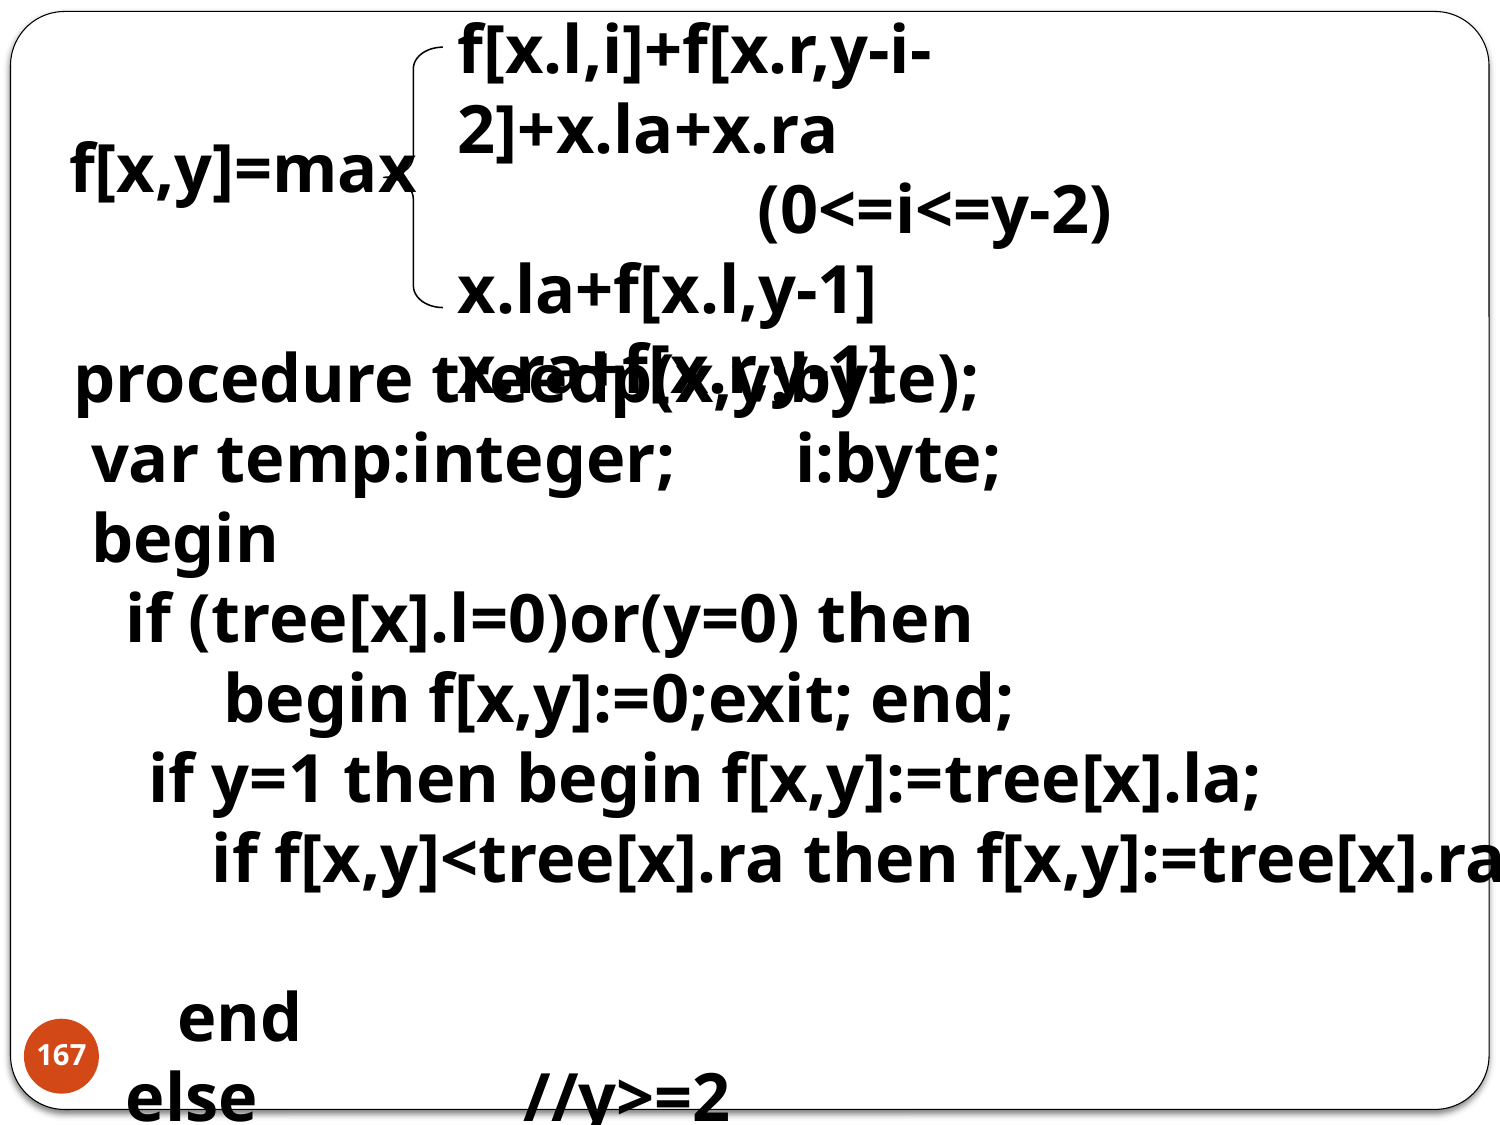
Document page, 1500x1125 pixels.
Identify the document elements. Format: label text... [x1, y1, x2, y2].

text_box [383, 47, 442, 308]
text_box f[x,y]=max [54, 117, 413, 213]
text_box procedure treedp(x,y:byte); var temp:integer; i:byte; begin if (tree[x].l=0)or(y=0) then begin f[x,y]:=0;exit; end; if y=1 then begin f[x,y]:=tree[x].la; if f[x,y]<tree[x].ra then f[x,y]:=tree[x].ra; end else //y>=2 [59, 328, 1500, 1125]
slide_number 167 [23, 1018, 99, 1094]
text_box f[x.l,i]+f[x.r,y-i-2]+x.la+x.ra (0<=i<=y-2) x.la+f[x.l,y-1] x.ra+f[x.r,y-1] [442, 0, 1306, 328]
